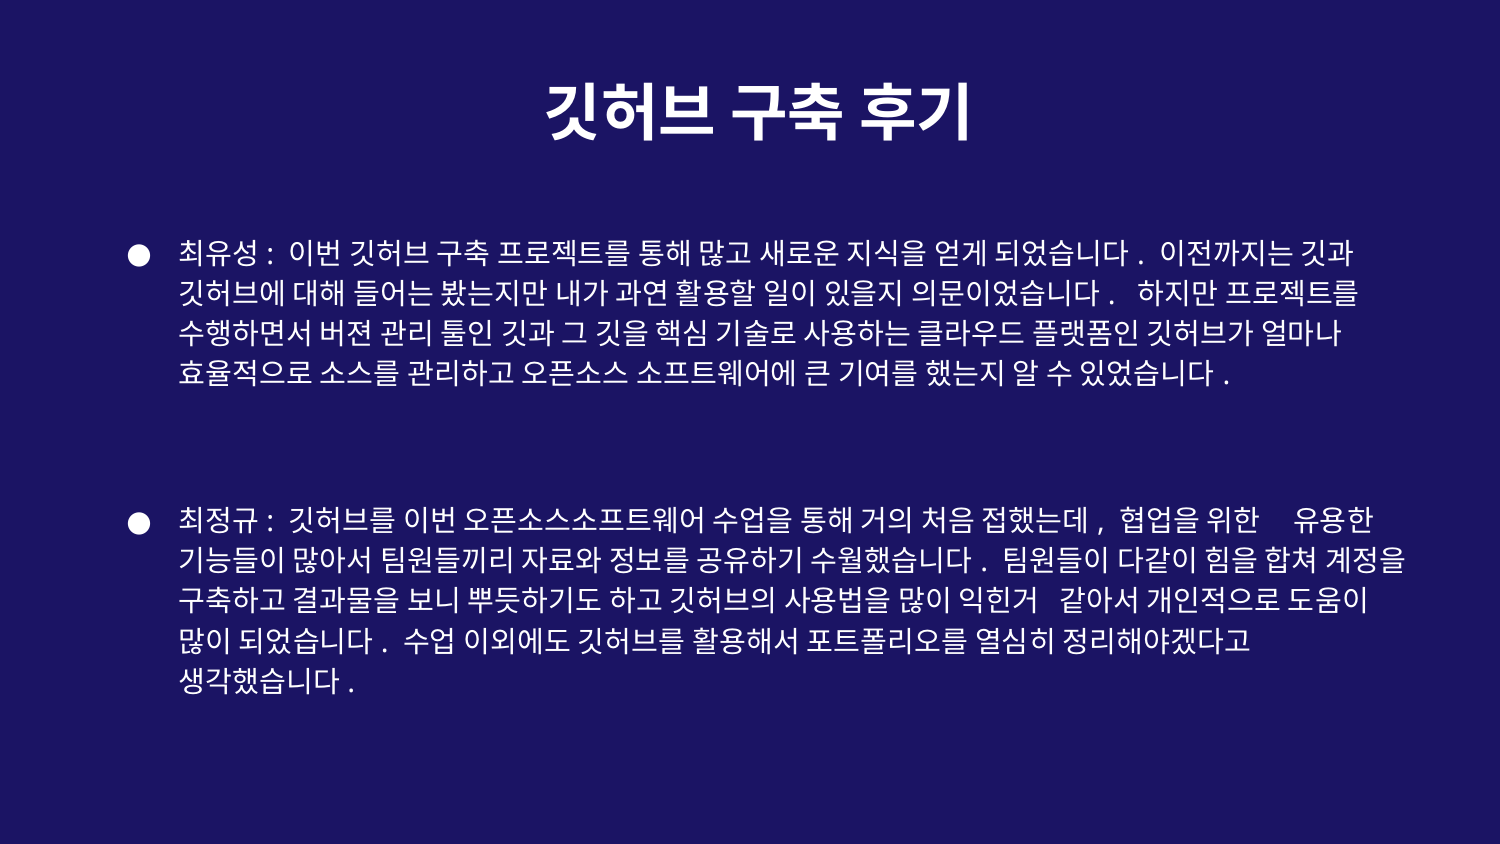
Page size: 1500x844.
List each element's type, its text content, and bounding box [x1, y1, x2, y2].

text_box 최유성: 이번 깃허브 구축 프로젝트를 통해 많고 새로운 지식을 얻게 되었습니다. 이전까지는 깃과 깃허브에 대해 들어는 봤는지만 내가 과연 활용할 일이 있을지 의문이었습니다. 하지만 프로젝트를 수행하면서 버젼 관리 툴인 깃과 그 깃을 핵심 기술로 사용하는 클라우드 플랫폼인 깃허브가 얼마나 효율적으로 소스를 관리하고 오픈소스 소프트웨어에 큰 기여를 했는지 알 수 있었습니다. 최정규: 깃허브를 이번 오픈소스소프트웨어 수업을 통해 거의 처음 접했는데, 협업을 위한 유용한 기능들이 많아서 팀원들끼리 자료와 정보를 공유하기 수월했습니다. 팀원들이 다같이 힘을 합쳐 계정을 구축하고 결과물을 보니 뿌듯하기도 하고 깃허브의 사용법을 많이 익힌거 같아서 개인적으로 도움이 많이 되었습니다. 수업 이외에도 깃허브를 활용해서 포트폴리오를 열심히 정리해야겠다고 생각했습니다. [88, 146, 1430, 776]
title 깃허브 구축 후기 [218, 57, 1300, 146]
